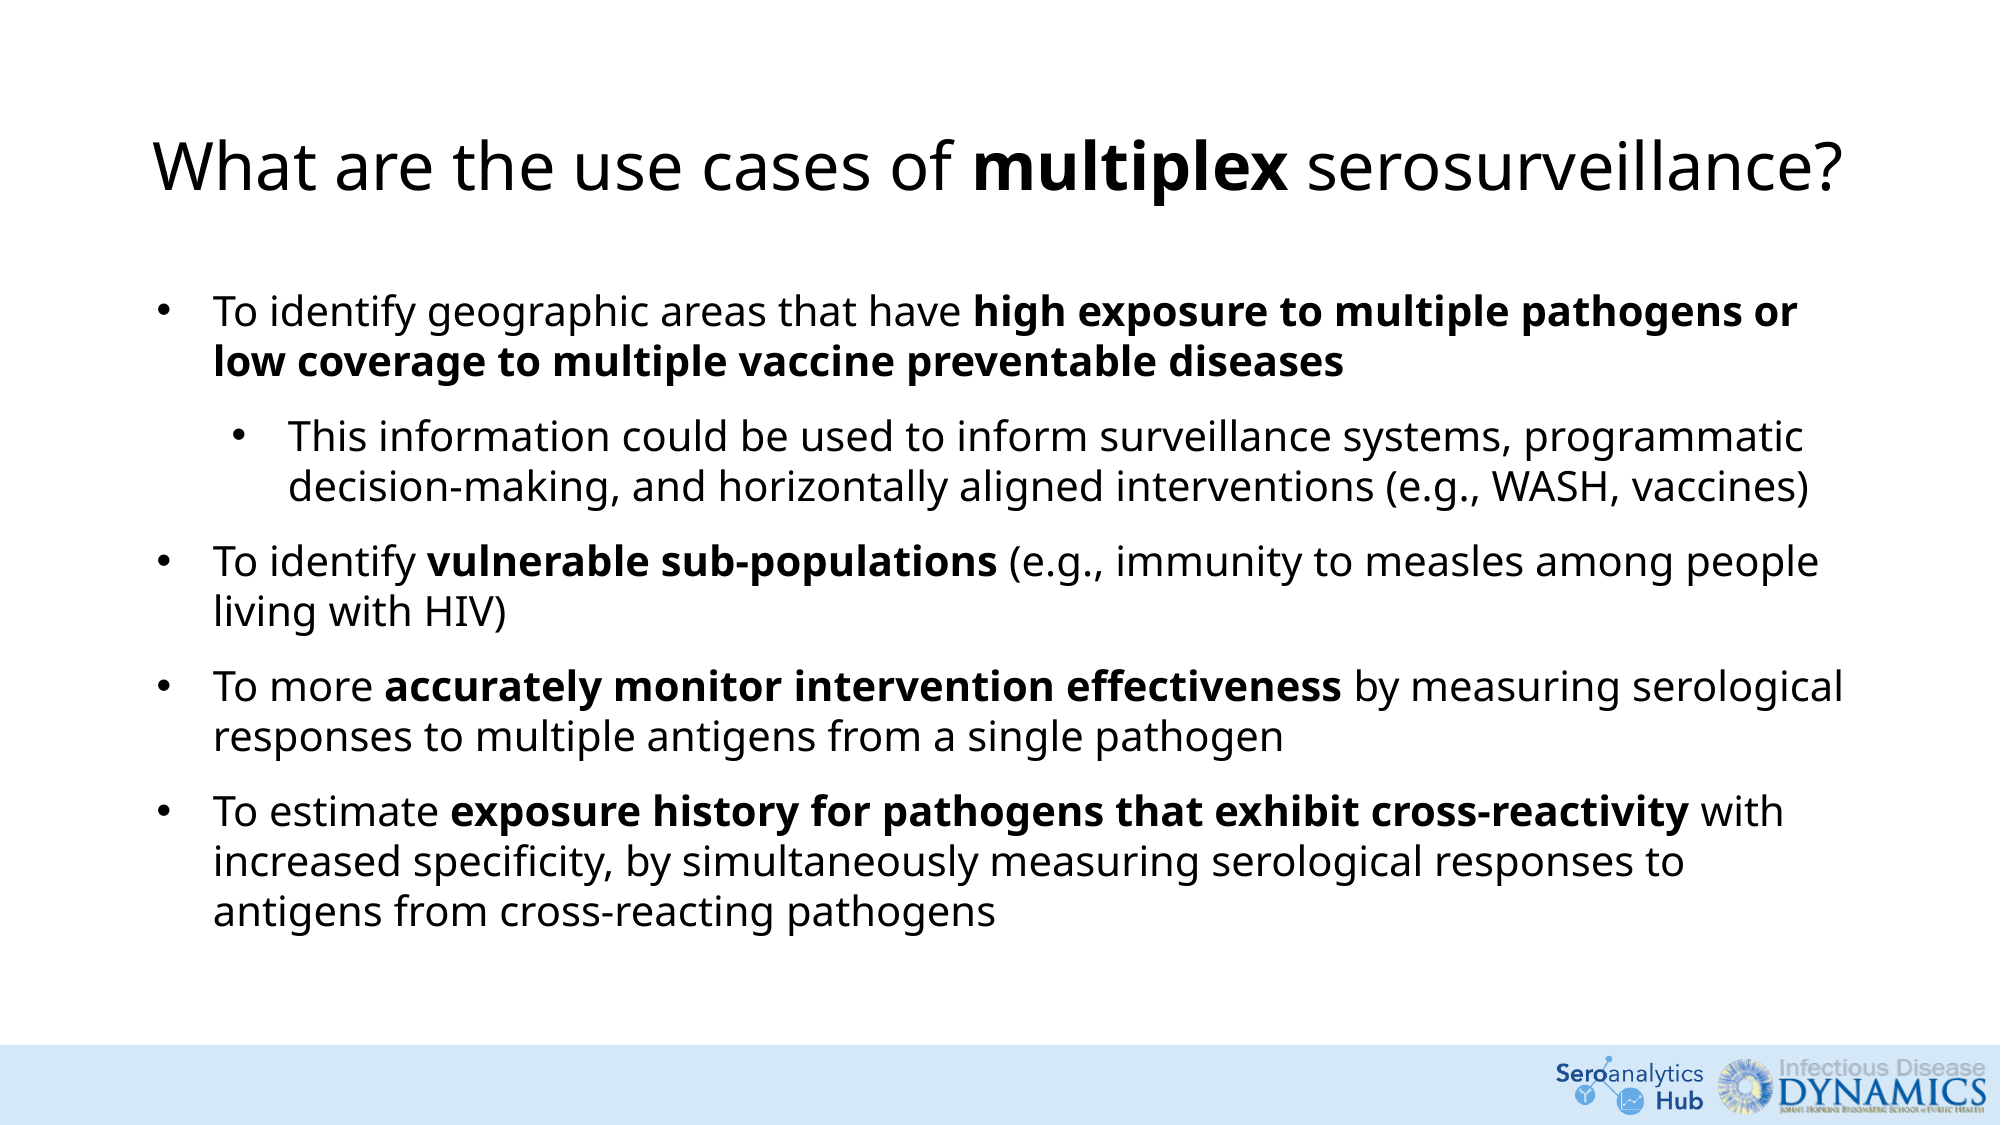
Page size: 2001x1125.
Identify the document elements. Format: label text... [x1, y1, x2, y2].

picture [1719, 1059, 1986, 1115]
text_box To identify geographic areas that have high exposure to multiple pathogens or low coverage to multiple vaccine preventable diseases This information could be used to inform surveillance systems, programmatic decision-making, and horizontally aligned interventions (e.g., WASH, vaccines) To identify vulnerable sub-populations (e.g., immunity to measles among people living with HIV) To more accurately monitor intervention effectiveness by measuring serological responses to multiple antigens from a single pathogen To estimate exposure history for pathogens that exhibit cross-reactivity with increased specificity, by simultaneously measuring serological responses to antigens from cross-reacting pathogens [141, 277, 1863, 943]
title What are the use cases of multiplex serosurveillance? [137, 59, 1863, 278]
